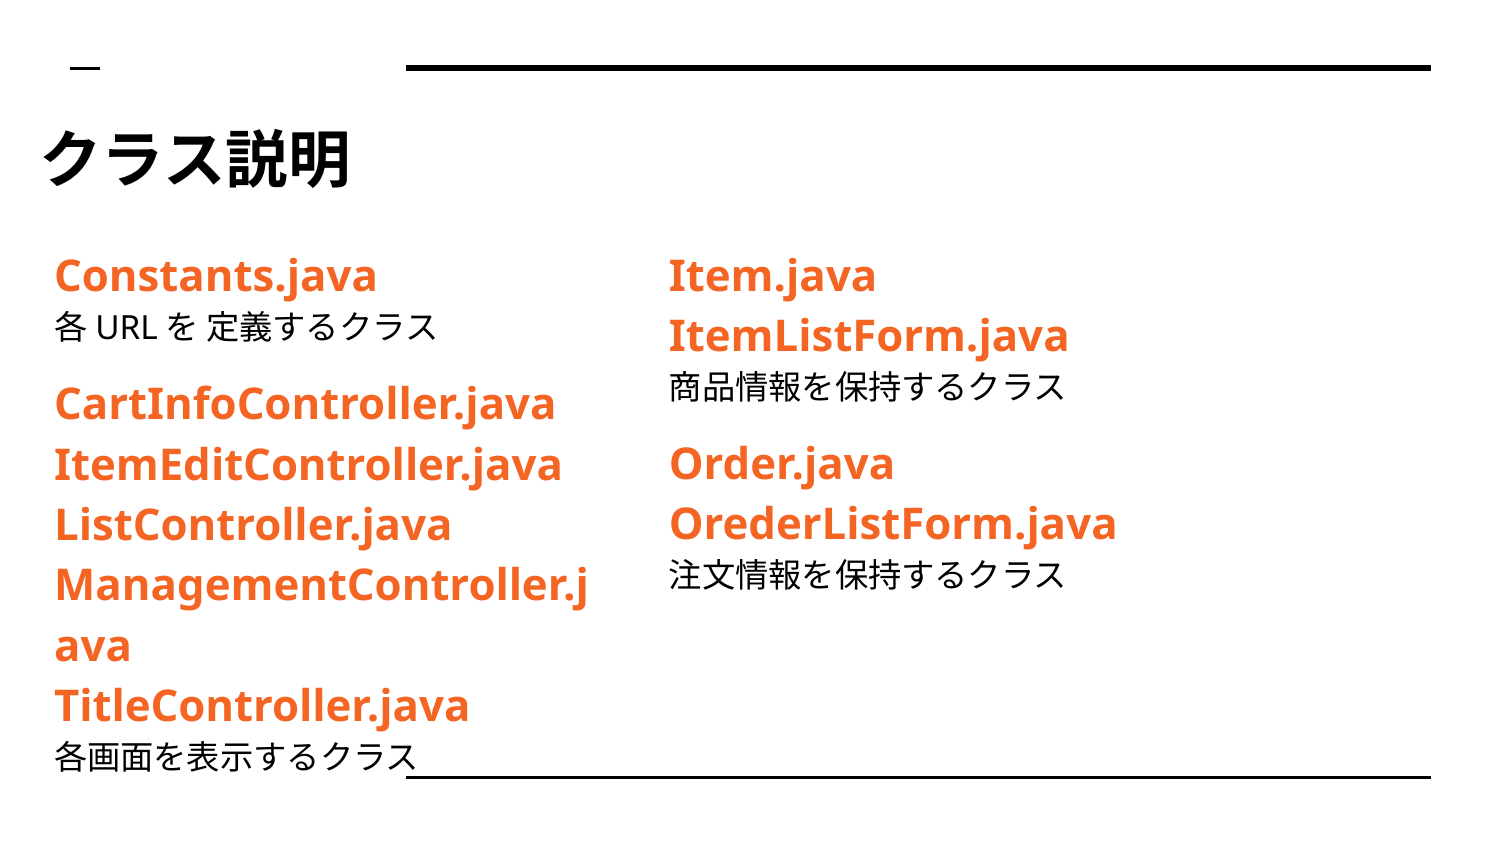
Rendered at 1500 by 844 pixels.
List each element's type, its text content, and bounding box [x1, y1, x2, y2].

text_box CartInfoController.java ItemEditController.java ListController.java ManagementController.java TitleController.java 各画面を表示するクラス [39, 353, 629, 736]
title クラス説明 [24, 104, 1062, 209]
list Constants.java 各URLを 定義するクラス [39, 224, 543, 353]
list Item.java ItemListForm.java 商品情報を保持するクラス [653, 224, 1272, 412]
list Order.java OrederListForm.java 注文情報を保持するクラス [653, 412, 1272, 601]
